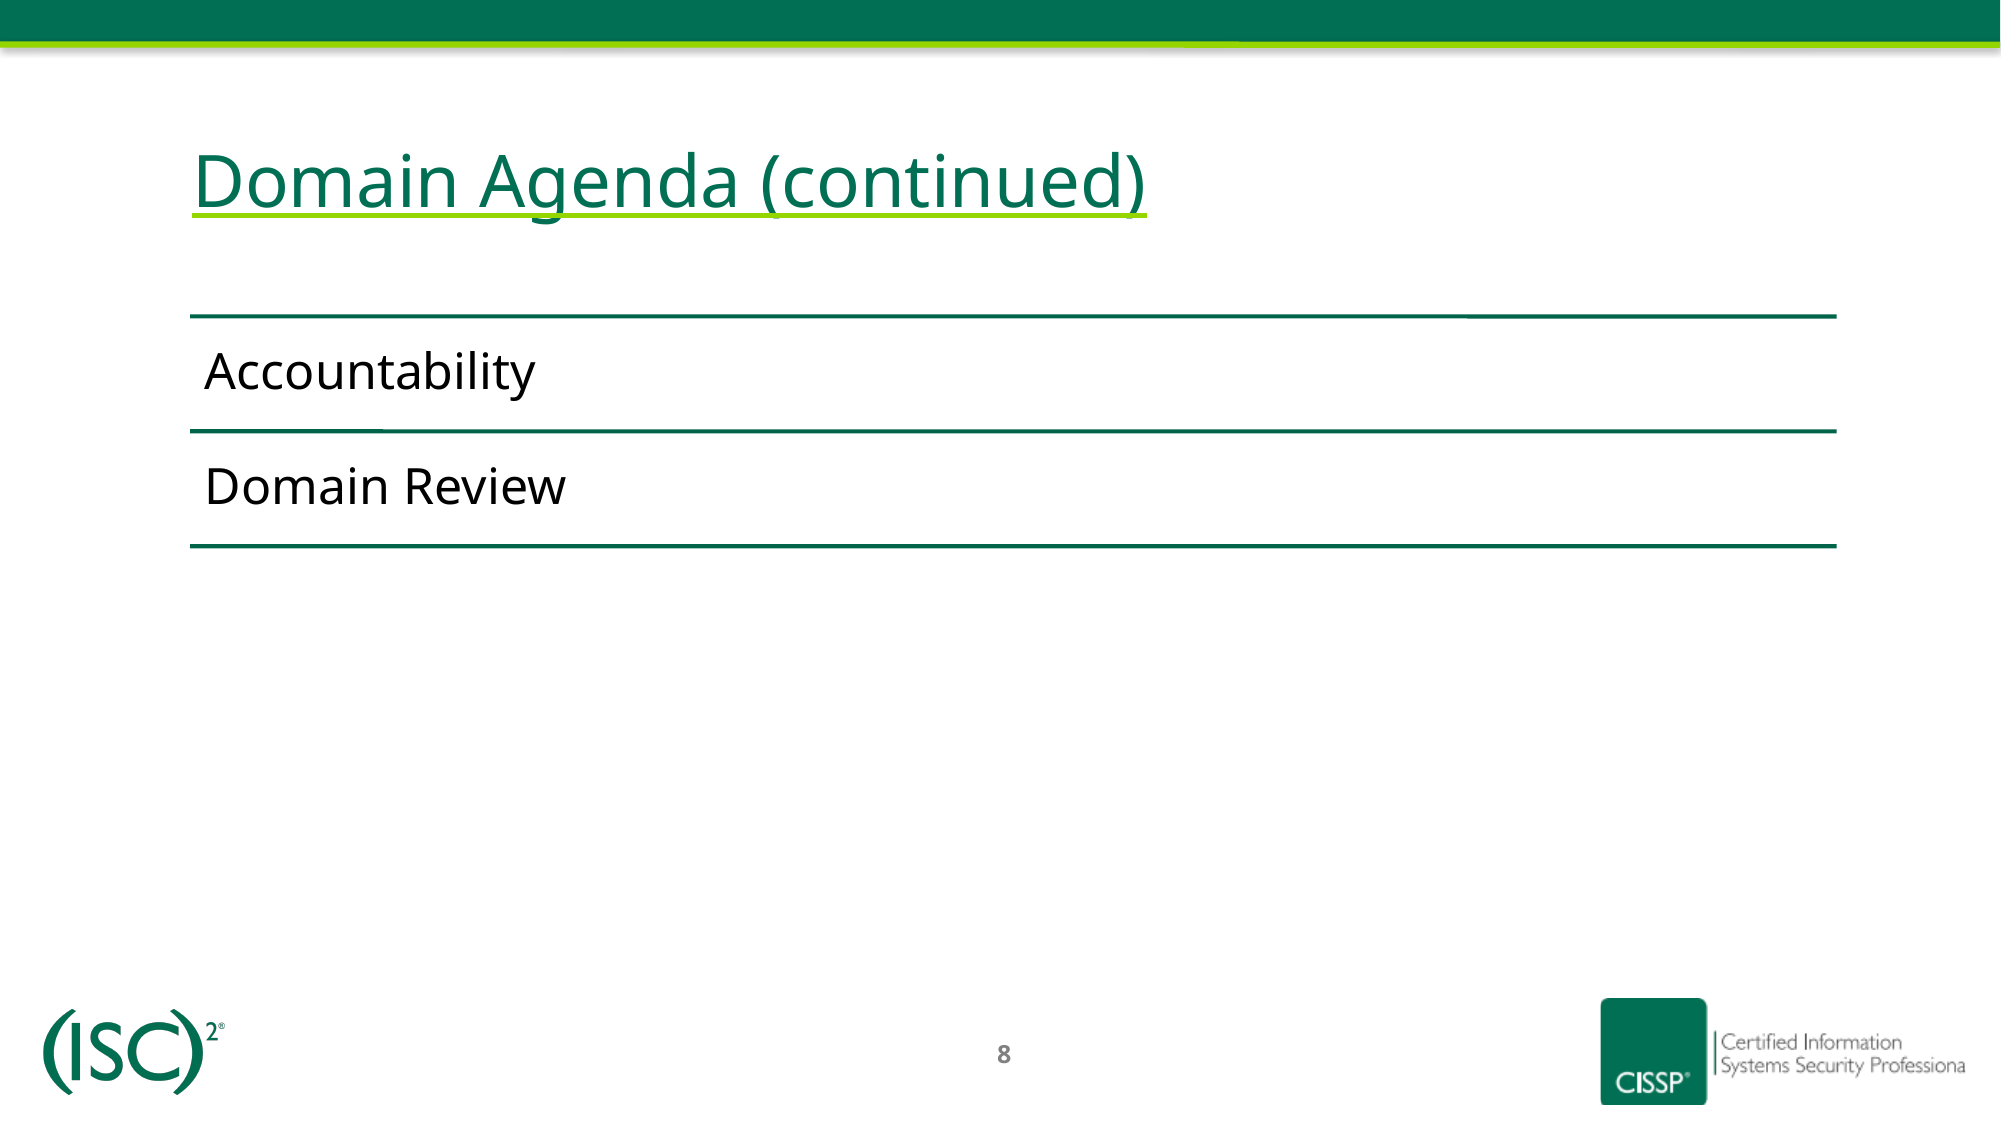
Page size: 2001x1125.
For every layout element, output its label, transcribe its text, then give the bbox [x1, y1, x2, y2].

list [189, 315, 1837, 1007]
title Domain Agenda (continued) [177, 91, 1599, 280]
picture [40, 1005, 228, 1099]
